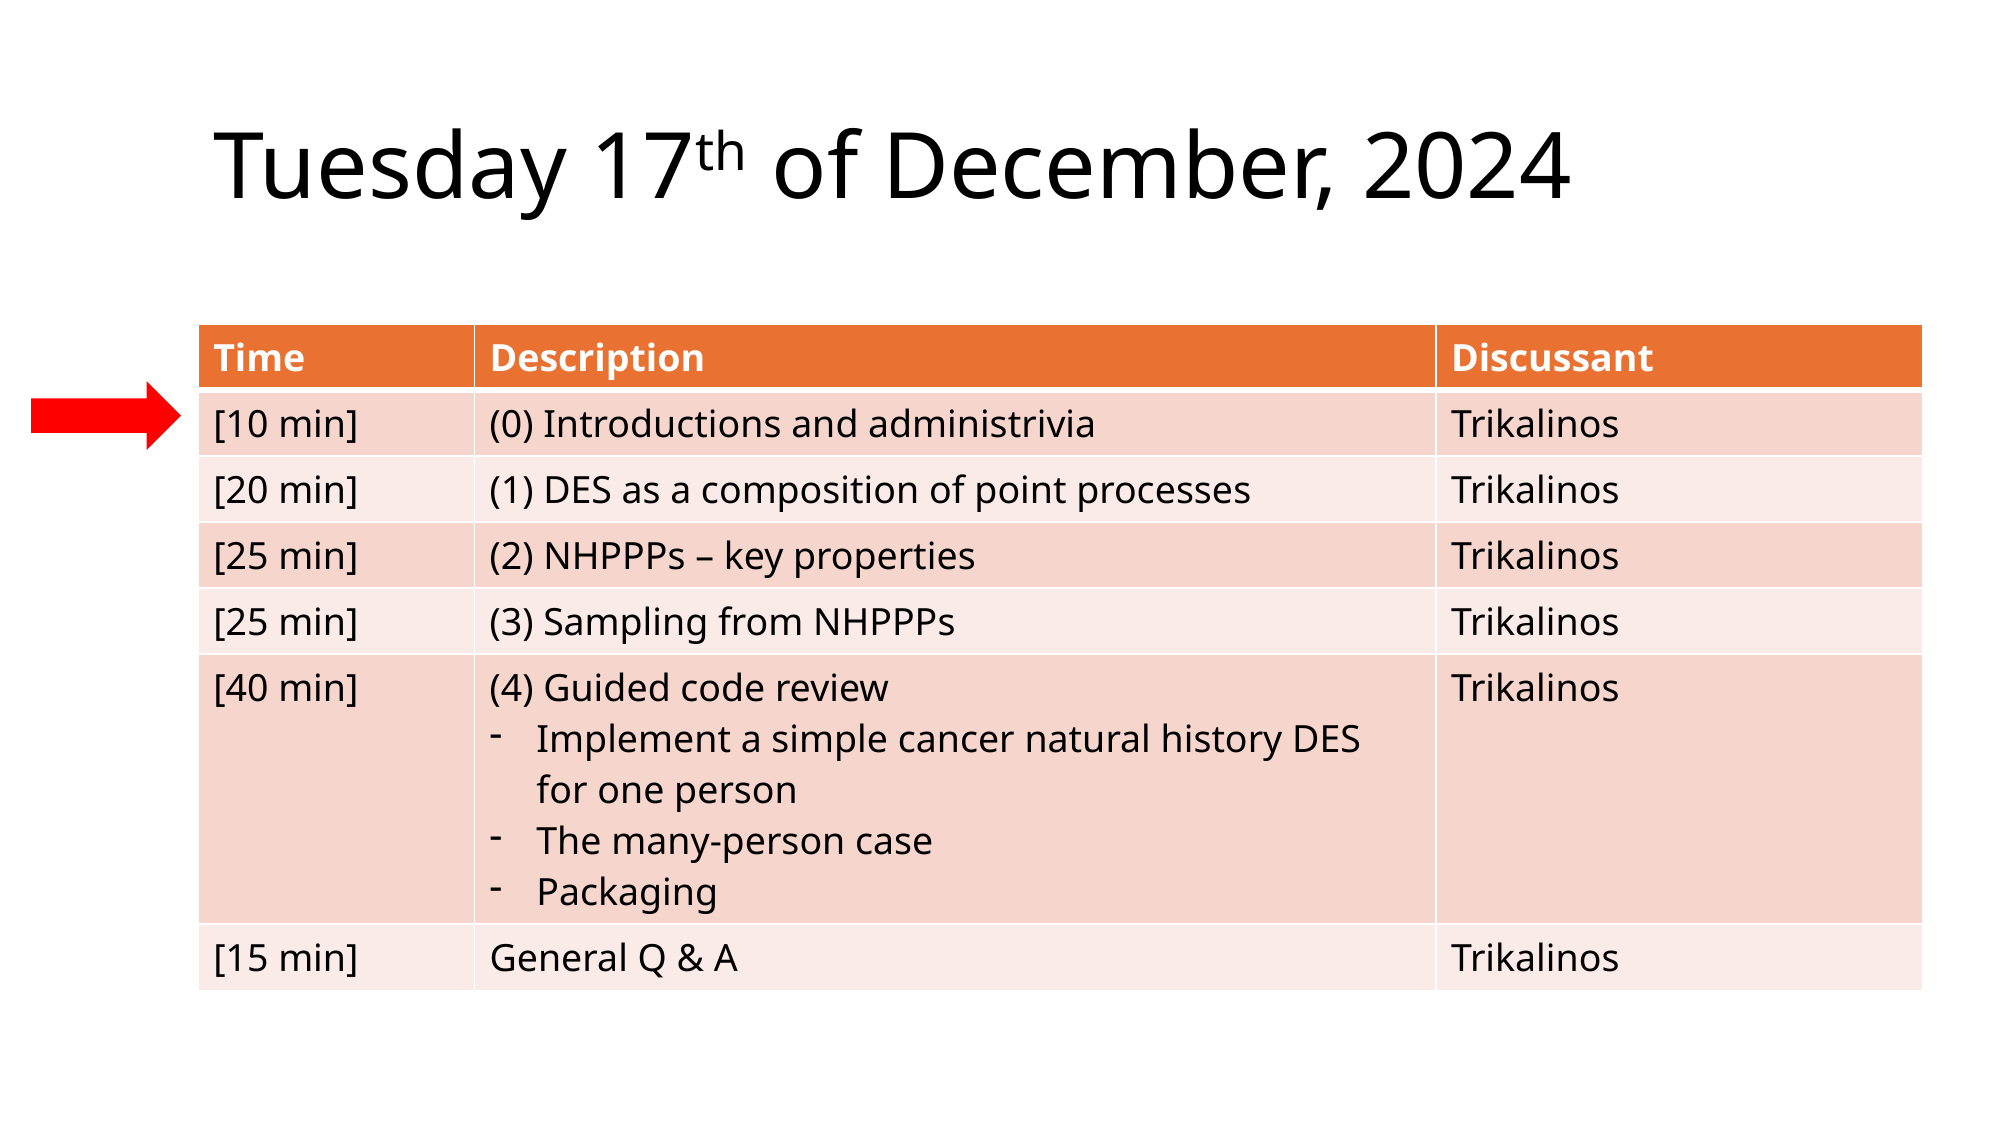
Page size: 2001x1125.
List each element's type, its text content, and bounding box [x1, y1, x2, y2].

table_cell (1) DES as a composition of point processes [475, 457, 1435, 521]
table_cell Trikalinos [1437, 655, 1922, 923]
text_box [29, 377, 184, 454]
table_cell [10 min] [199, 393, 474, 455]
table_header Discussant [1437, 325, 1922, 387]
table_cell [40 min] [199, 655, 474, 923]
table_header Description [475, 325, 1435, 387]
table_cell Trikalinos [1437, 523, 1922, 587]
table_cell [25 min] [199, 523, 474, 587]
table_cell Trikalinos [1437, 457, 1922, 521]
table_cell Trikalinos [1437, 589, 1922, 653]
table_cell Trikalinos [1437, 925, 1922, 990]
table_cell (4) Guided code review Implement a simple cancer natural history DES for one person The many-person case Packaging [475, 655, 1435, 923]
table_cell (2) NHPPPs – key properties [475, 523, 1435, 587]
table_cell Trikalinos [1437, 393, 1922, 455]
table_header Time [199, 325, 474, 387]
table_cell [20 min] [199, 457, 474, 521]
table_cell [25 min] [199, 589, 474, 653]
table_cell (0) Introductions and administrivia [475, 393, 1435, 455]
title Tuesday 17th of December, 2024 [198, 59, 1863, 278]
table_cell [15 min] [199, 925, 474, 990]
table_cell (3) Sampling from NHPPPs [475, 589, 1435, 653]
table_cell General Q & A [475, 925, 1435, 990]
